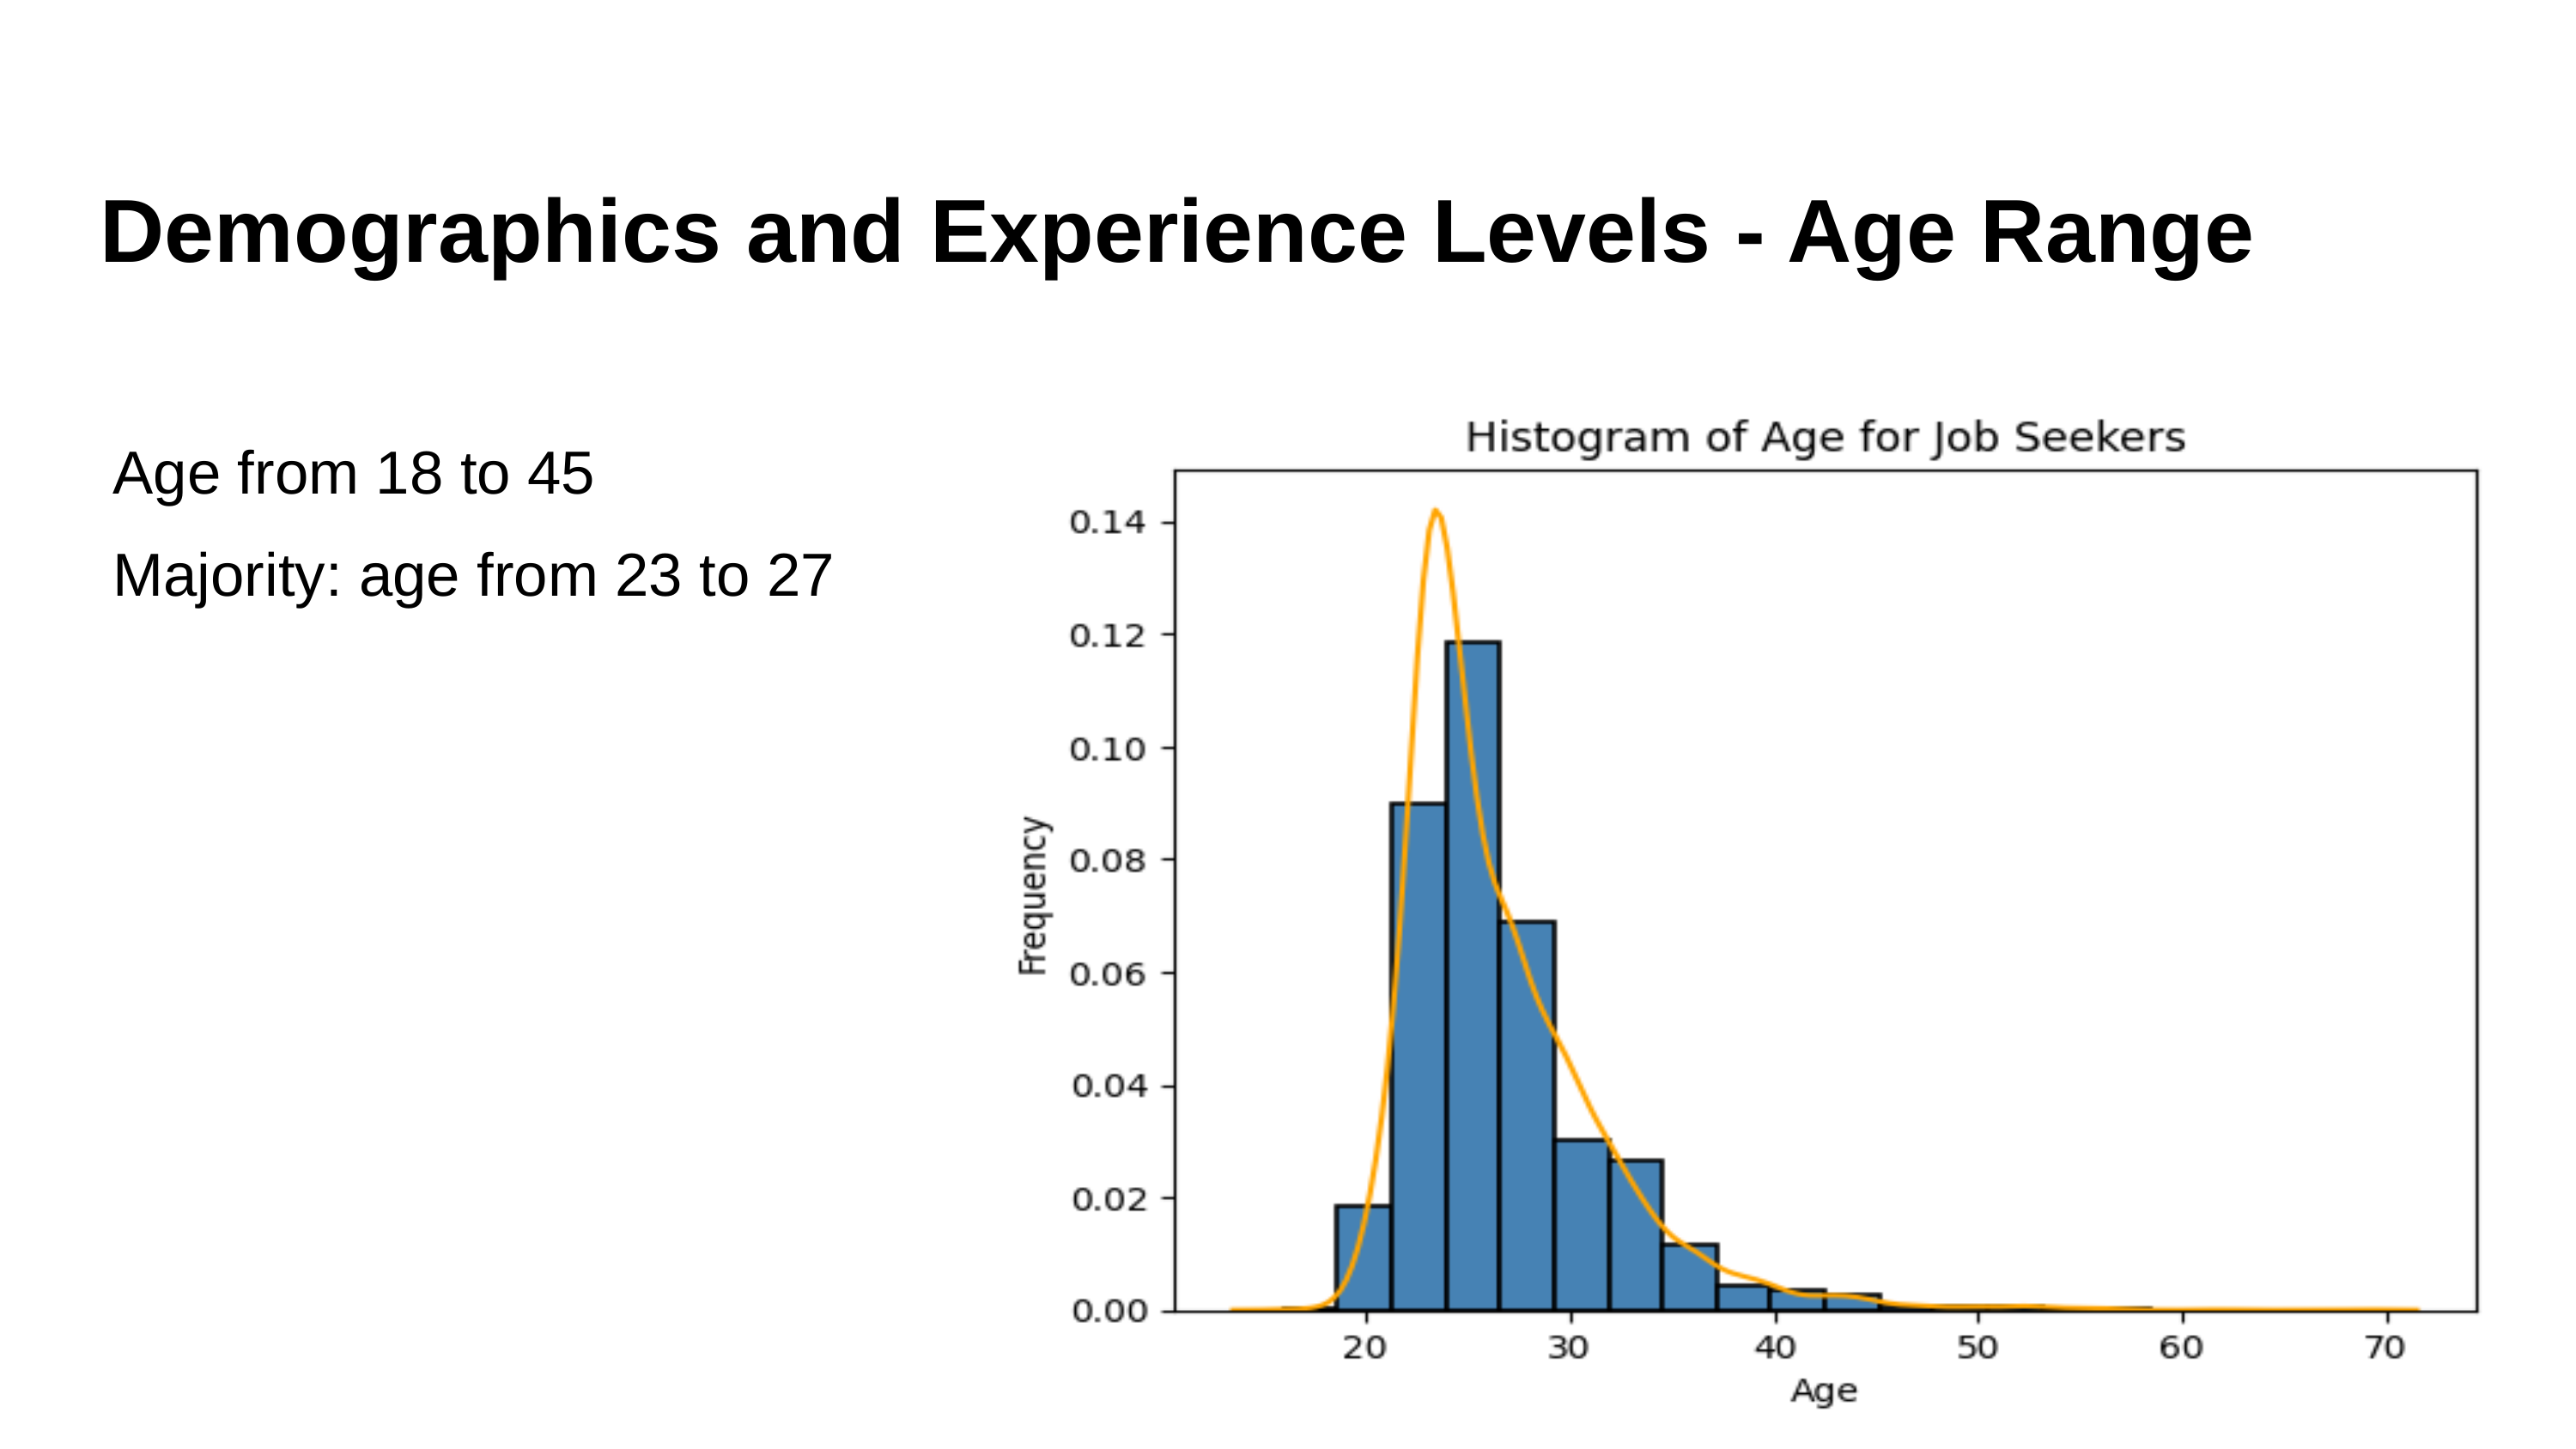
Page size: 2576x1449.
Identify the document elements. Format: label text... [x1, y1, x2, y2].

text_box Demographics and Experience Levels - Age Range [100, 130, 2293, 281]
picture [991, 397, 2504, 1432]
text_box Age from 18 to 45 Majority: age from 23 to 27 [100, 397, 954, 678]
